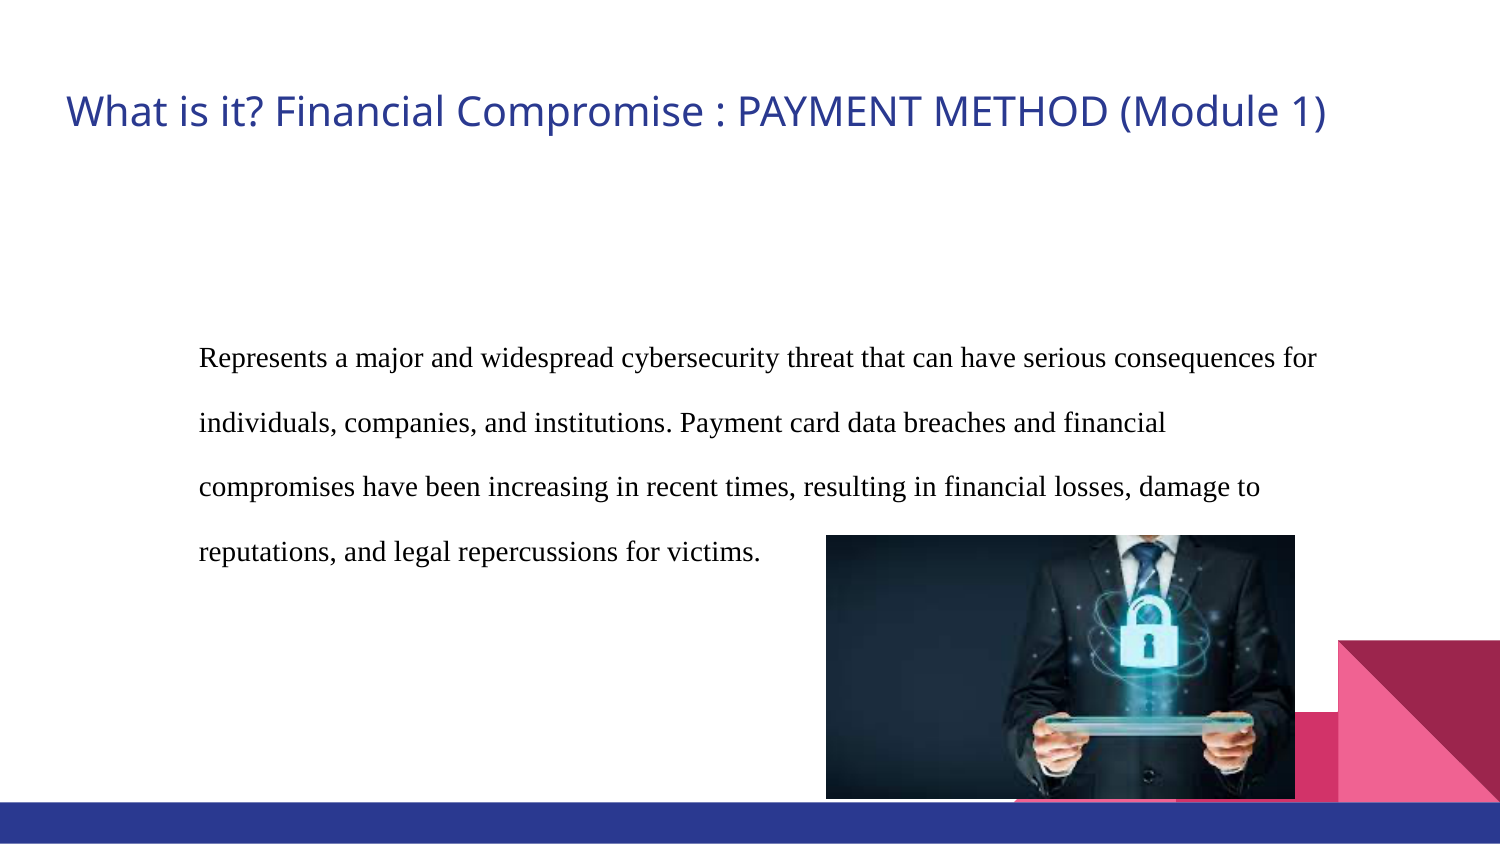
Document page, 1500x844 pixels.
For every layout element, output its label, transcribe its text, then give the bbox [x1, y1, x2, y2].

picture [826, 535, 1295, 799]
list Represents a major and widespread cybersecurity threat that can have serious consequences for individuals, companies, and institutions. Payment card data breaches and financial compromises have been increasing in recent times, resulting in financial losses, damage to reputations, and legal repercussions for victims. [183, 294, 1338, 712]
title What is it? Financial Compromise : PAYMENT METHOD (Module 1) [51, 67, 1449, 167]
